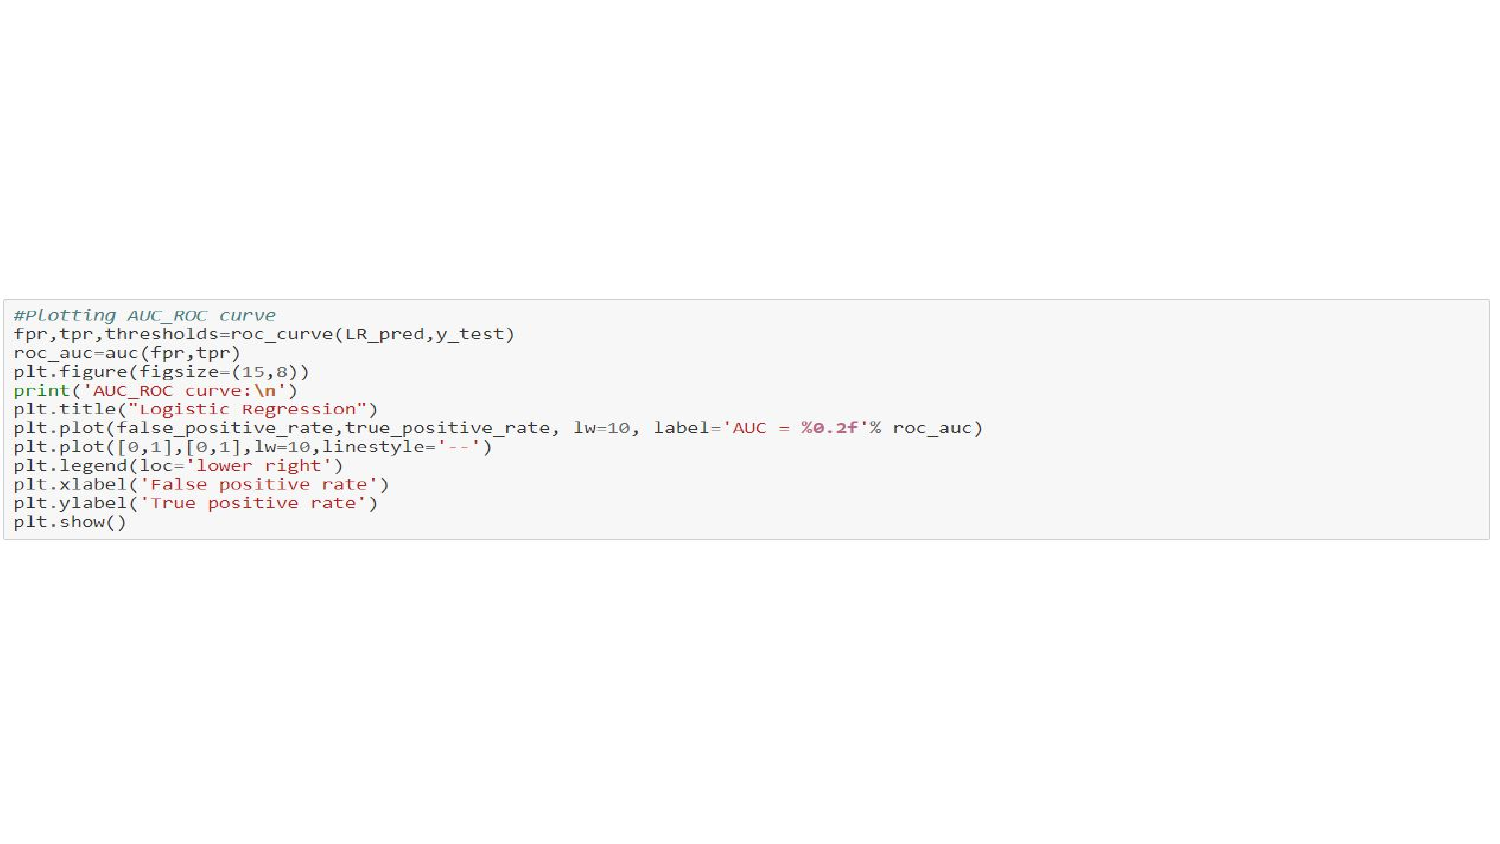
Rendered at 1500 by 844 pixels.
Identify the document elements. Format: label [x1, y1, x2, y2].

picture [0, 295, 1500, 549]
